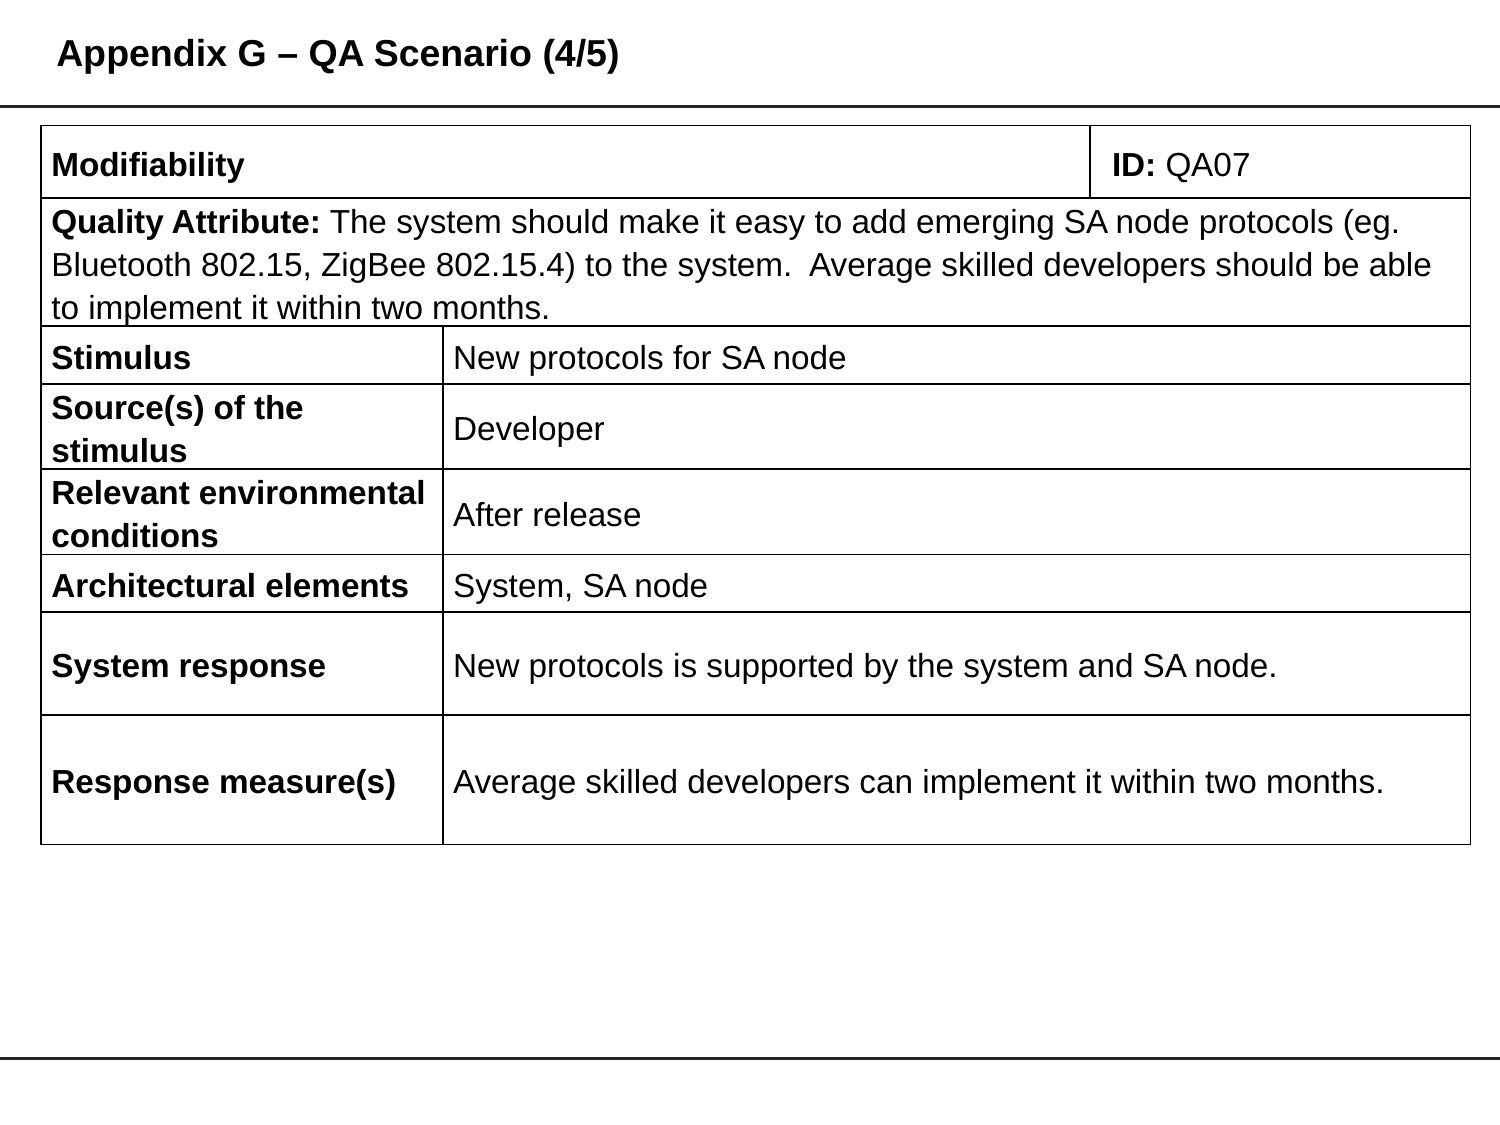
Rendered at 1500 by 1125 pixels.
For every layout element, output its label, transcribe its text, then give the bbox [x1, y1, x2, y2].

table_cell Source(s) of the stimulus [42, 385, 442, 468]
table_cell New protocols for SA node [444, 327, 1470, 383]
table_cell Quality Attribute: The system should make it easy to add emerging SA node protocols (eg. Bluetooth 802.15, ZigBee 802.15.4) to the system. Average skilled developers should be able to implement it within two months. [42, 199, 1470, 325]
table_header ID: QA07 [1091, 126, 1470, 197]
table_cell Architectural elements [42, 555, 442, 611]
table_header Modifiability [42, 126, 1089, 197]
table_cell System response [42, 613, 442, 714]
table_cell System, SA node [444, 555, 1470, 611]
table_cell New protocols is supported by the system and SA node. [444, 613, 1470, 714]
table_cell Average skilled developers can implement it within two months. [444, 716, 1470, 844]
table_cell Developer [444, 385, 1470, 468]
title Appendix G – QA Scenario (4/5) [41, 14, 1471, 94]
table_cell Relevant environmental conditions [42, 470, 442, 554]
table_cell Stimulus [42, 327, 442, 383]
table_cell Response measure(s) [42, 716, 442, 844]
table_cell After release [444, 470, 1470, 554]
